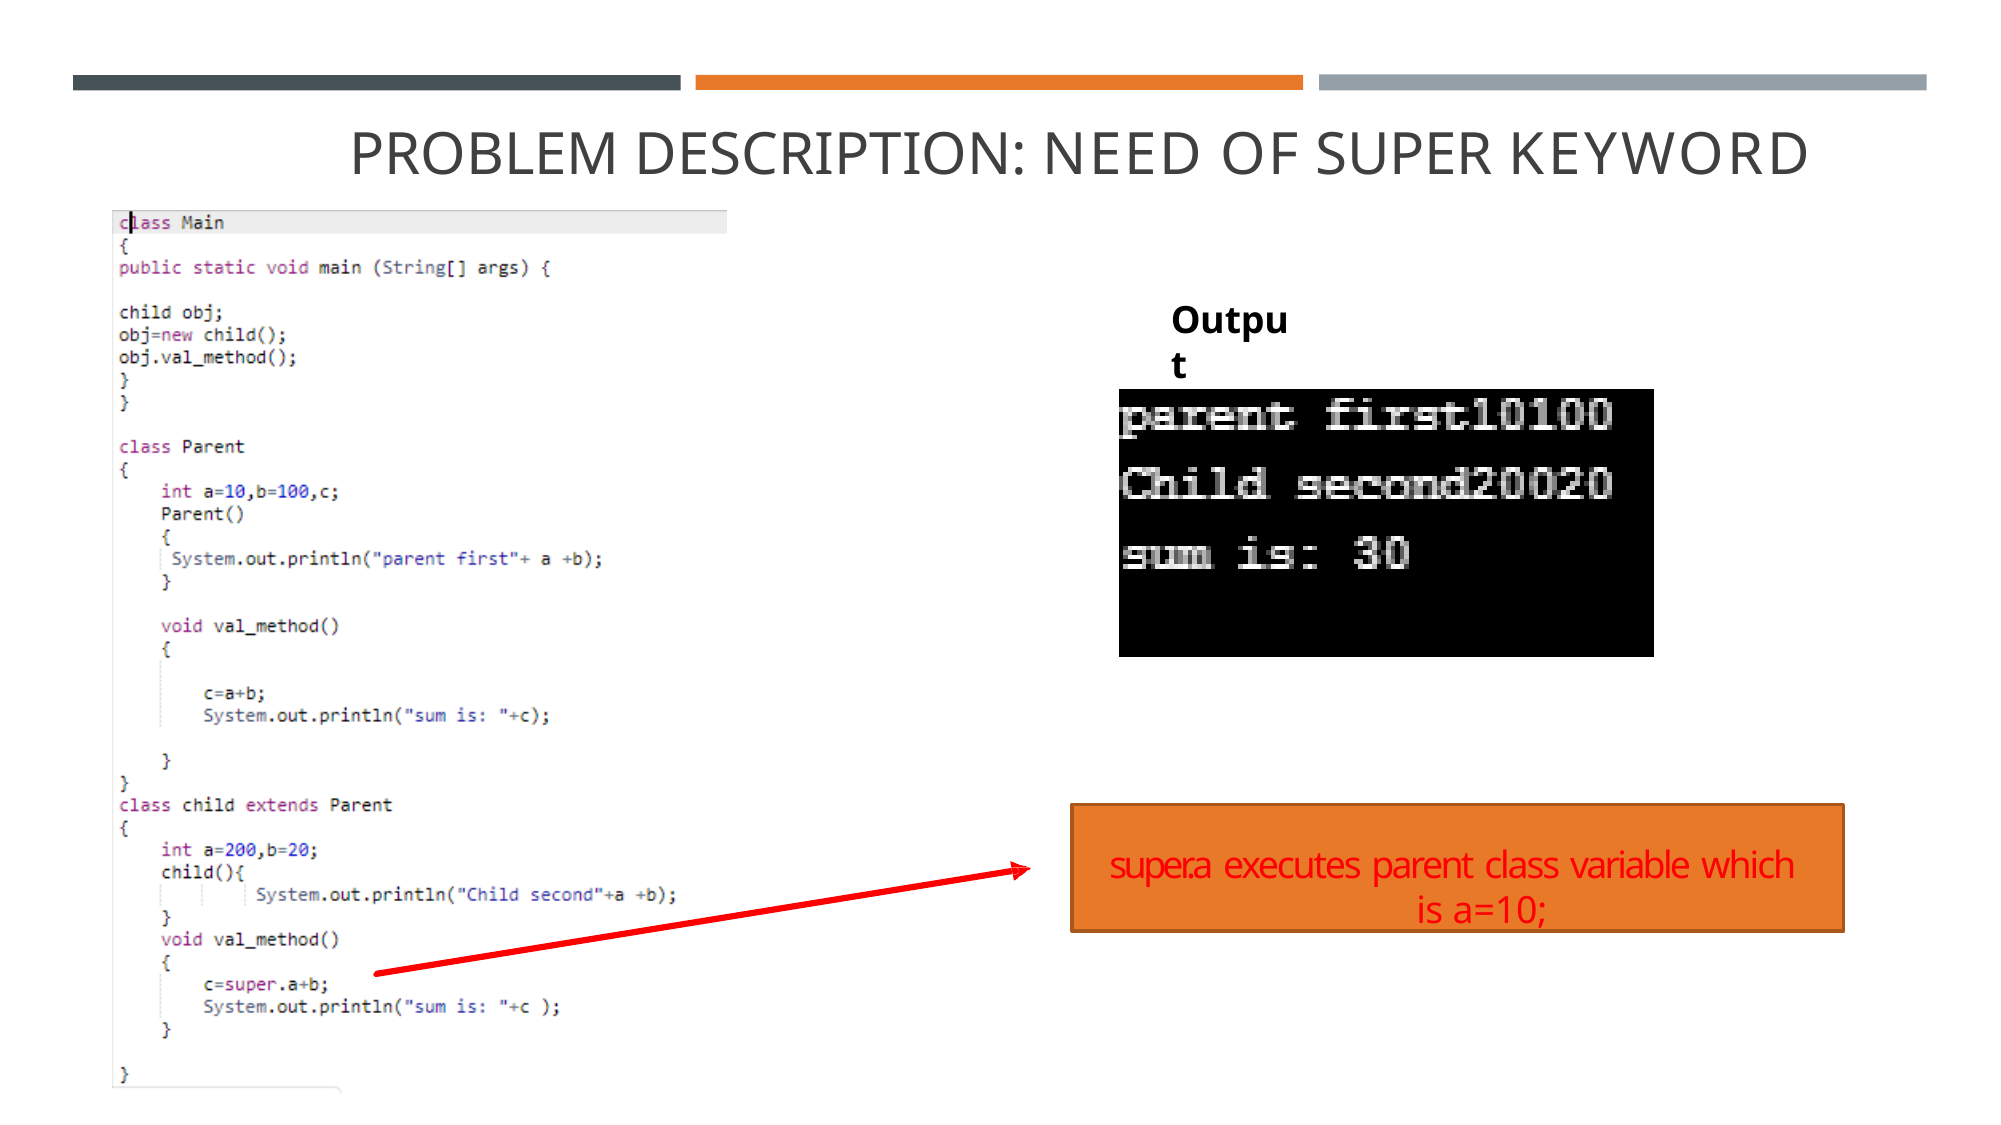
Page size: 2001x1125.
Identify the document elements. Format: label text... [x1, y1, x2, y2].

text_box super.a executes parent class variable which is a=10; [1072, 804, 1844, 932]
text_box Output [1168, 294, 1301, 387]
picture [1119, 389, 1654, 657]
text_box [111, 210, 1031, 1093]
title PROBLEM DESCRIPTION: NEED OF SUPER KEYWORD [205, 114, 1939, 305]
